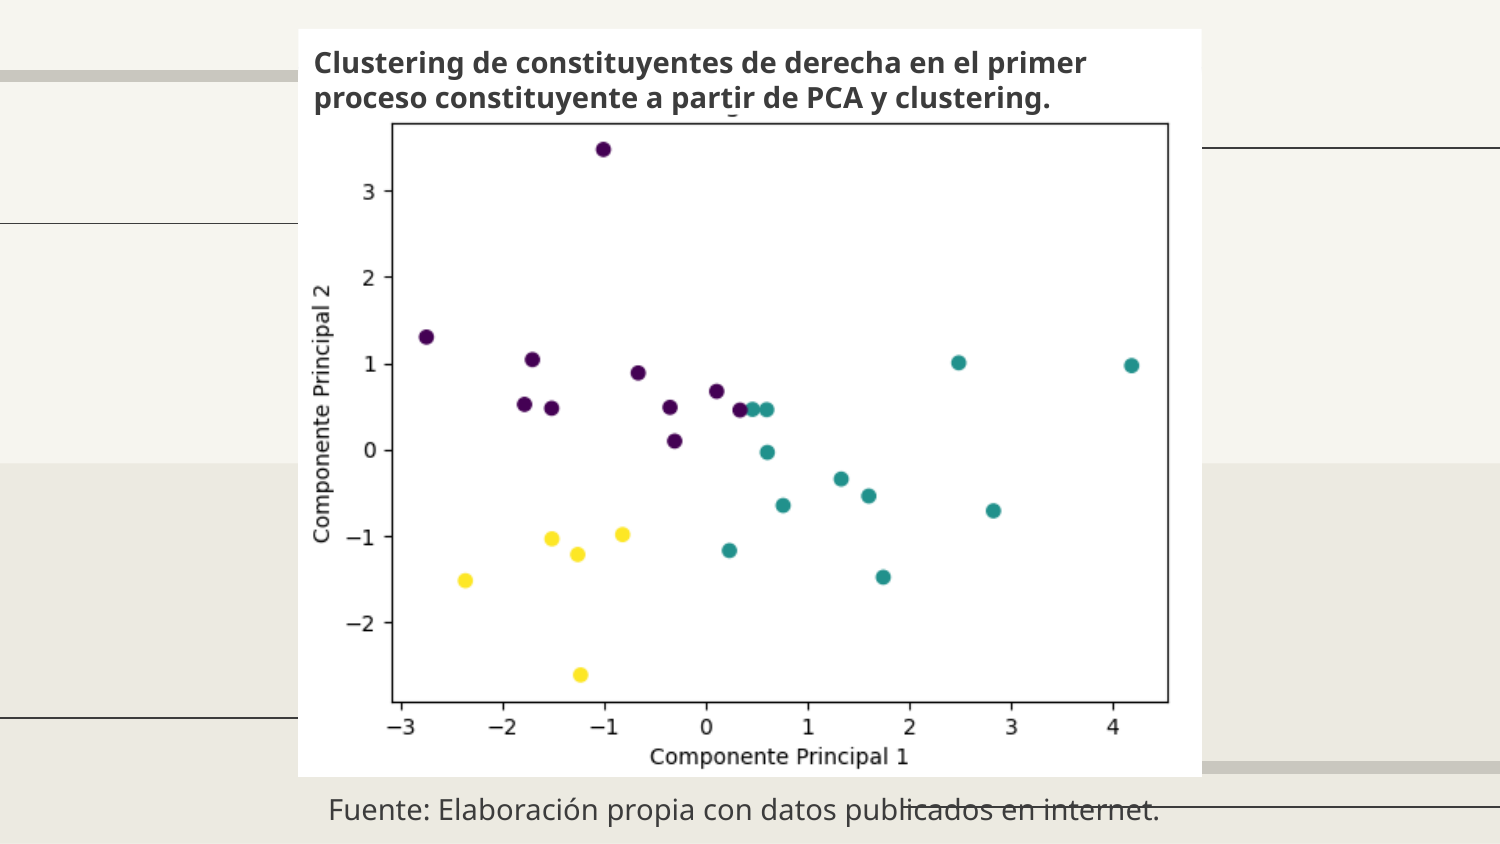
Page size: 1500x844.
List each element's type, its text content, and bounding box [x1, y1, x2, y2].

subtitle Fuente: Elaboración propia con datos publicados en internet. [313, 776, 1314, 844]
picture [298, 66, 1202, 777]
text_box Clustering de constituyentes de derecha en el primer proceso constituyente a partir de PCA y clustering. [298, 28, 1202, 66]
